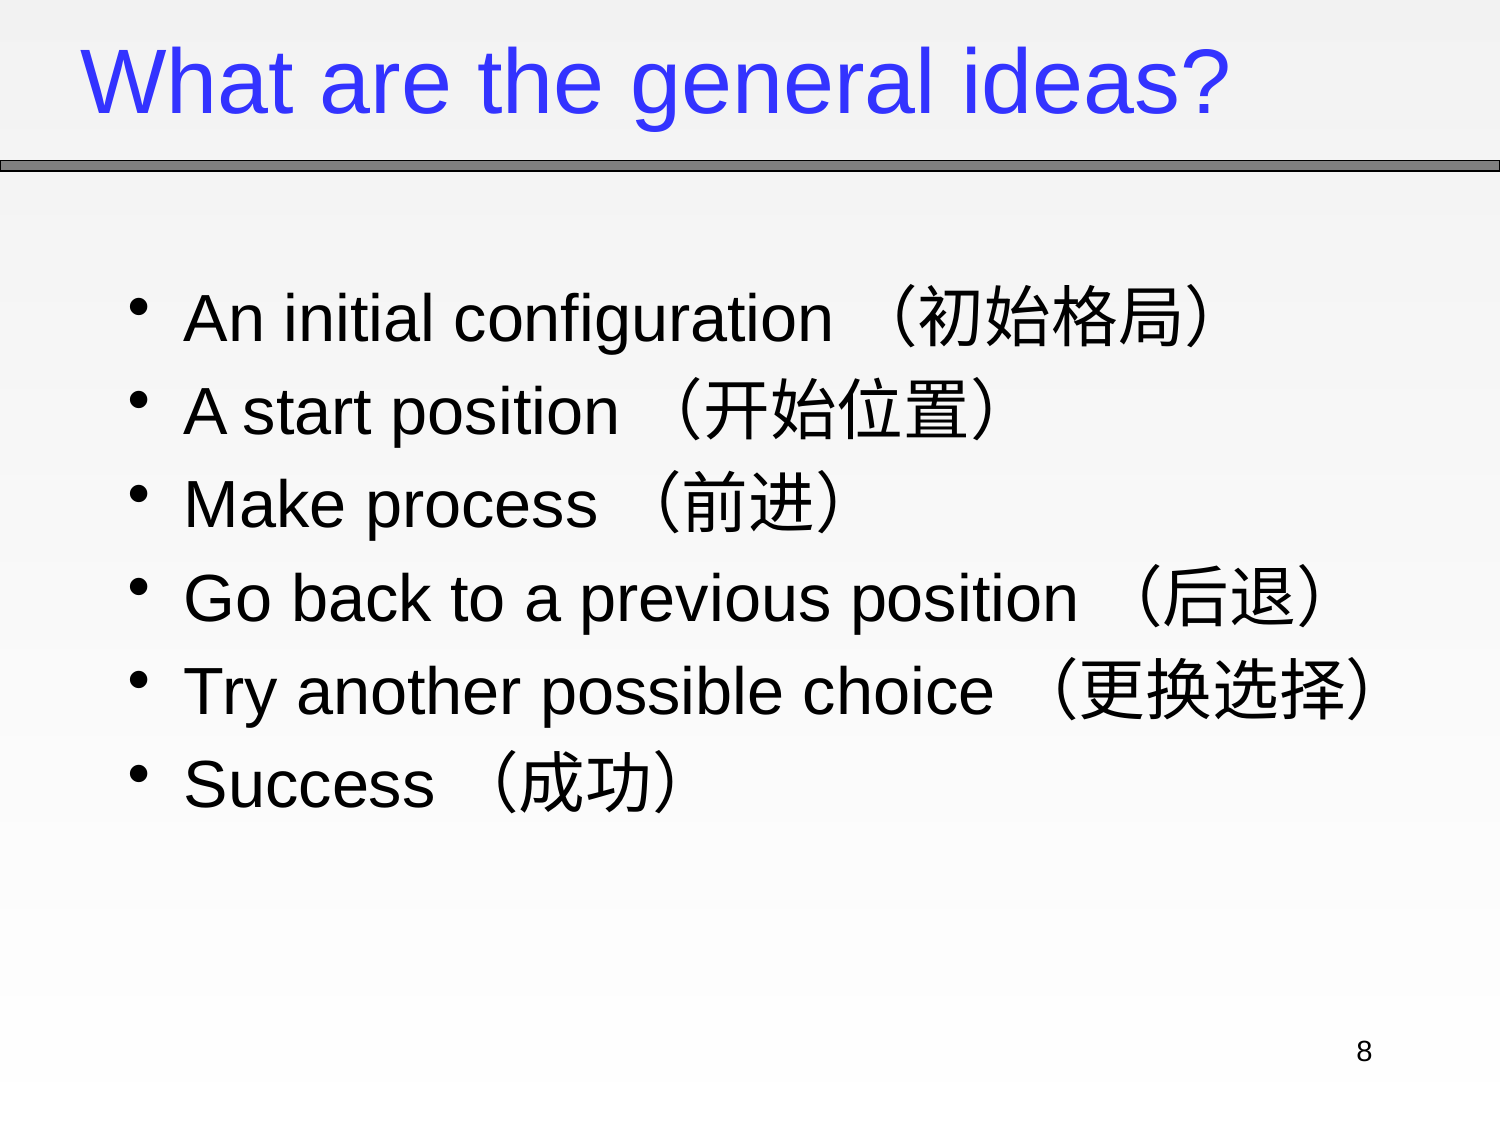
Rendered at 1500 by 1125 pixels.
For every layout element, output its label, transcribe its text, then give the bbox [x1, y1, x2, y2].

slide_number 8 [1074, 1024, 1388, 1101]
list An initial configuration（初始格局） A start position（开始位置） Make process（前进） Go back to a previous position（后退） Try another possible choice（更换选择） Success（成功） [112, 267, 1437, 943]
title What are the general ideas? [65, 14, 1341, 148]
